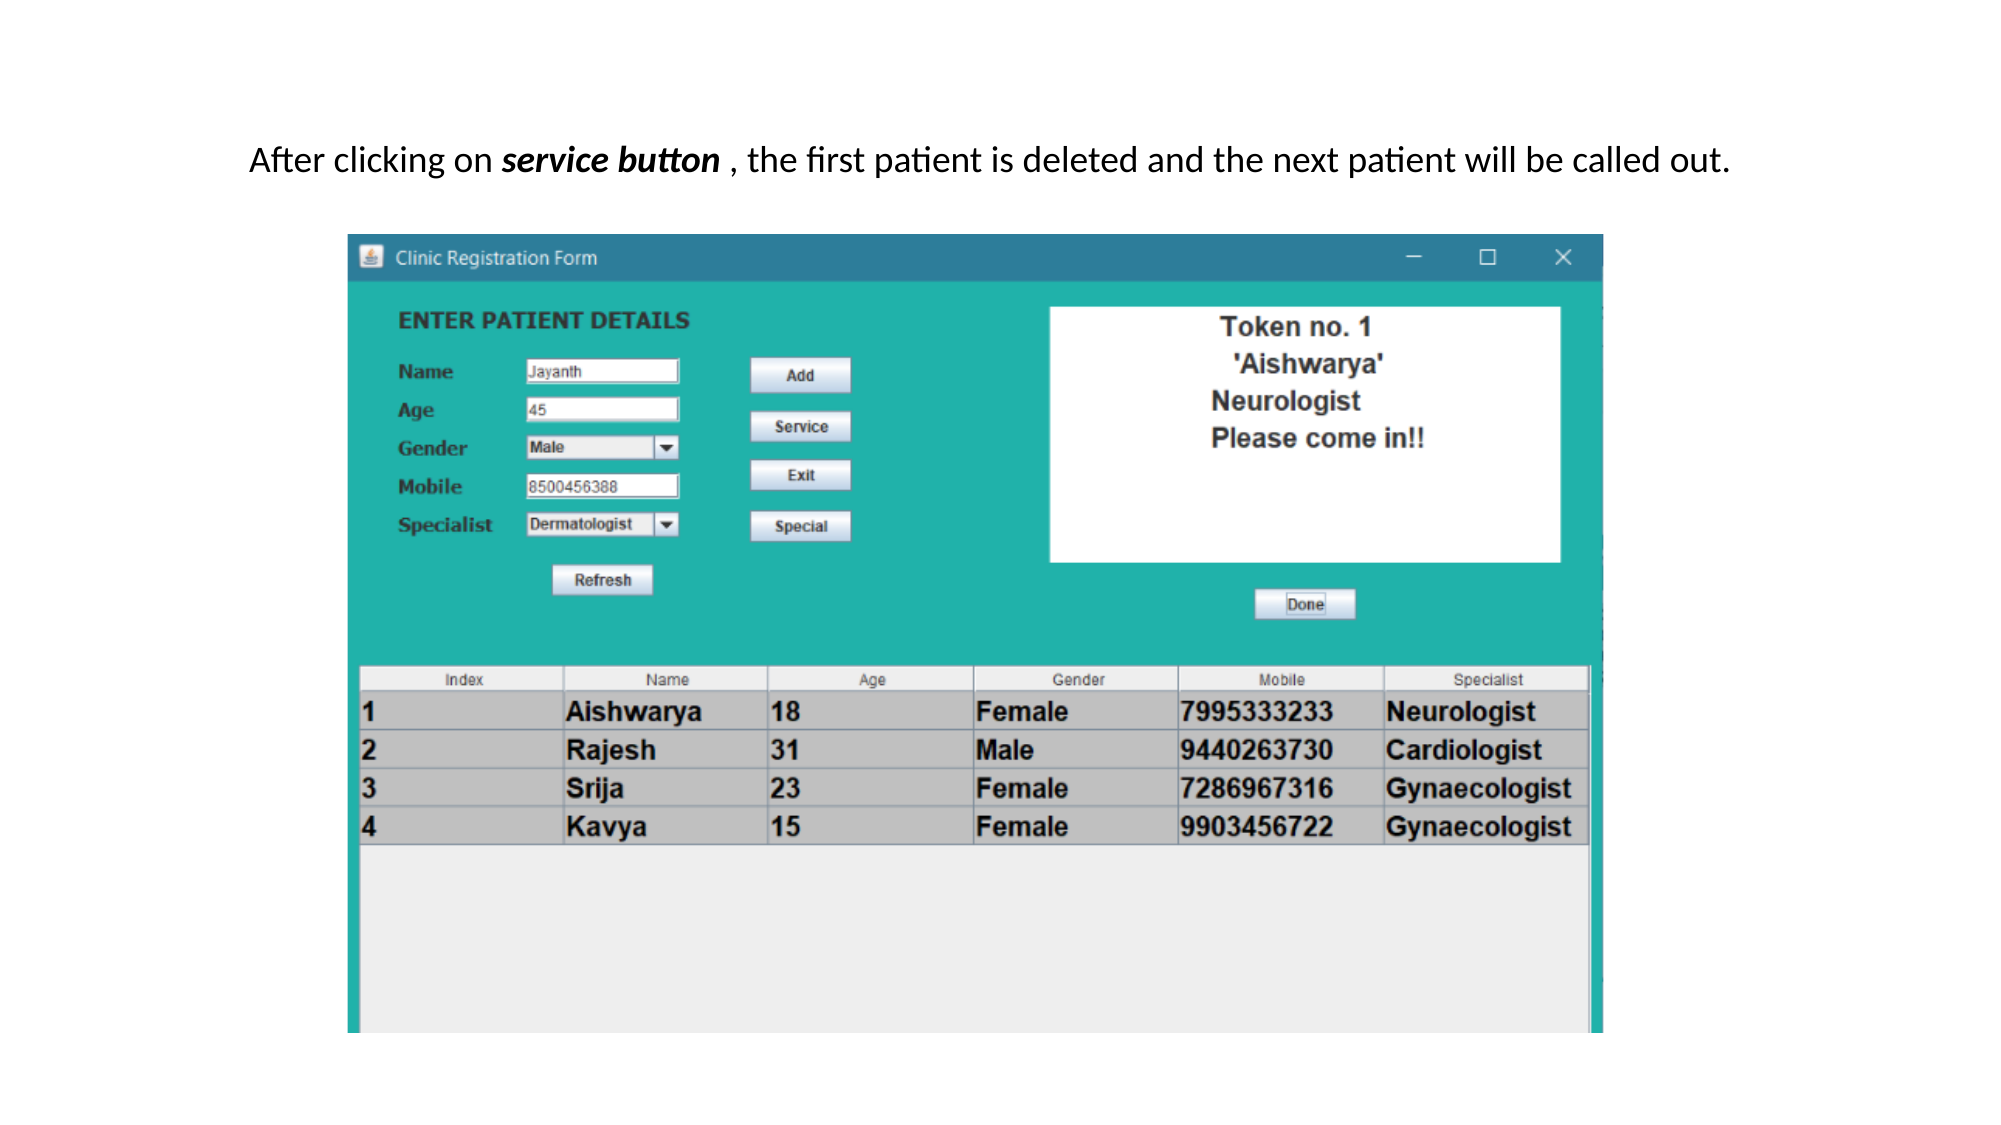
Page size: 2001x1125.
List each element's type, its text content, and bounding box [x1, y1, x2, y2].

text_box After clicking on service button , the first patient is deleted and the next patient will be called out. [234, 128, 1784, 233]
picture [347, 234, 1604, 1033]
